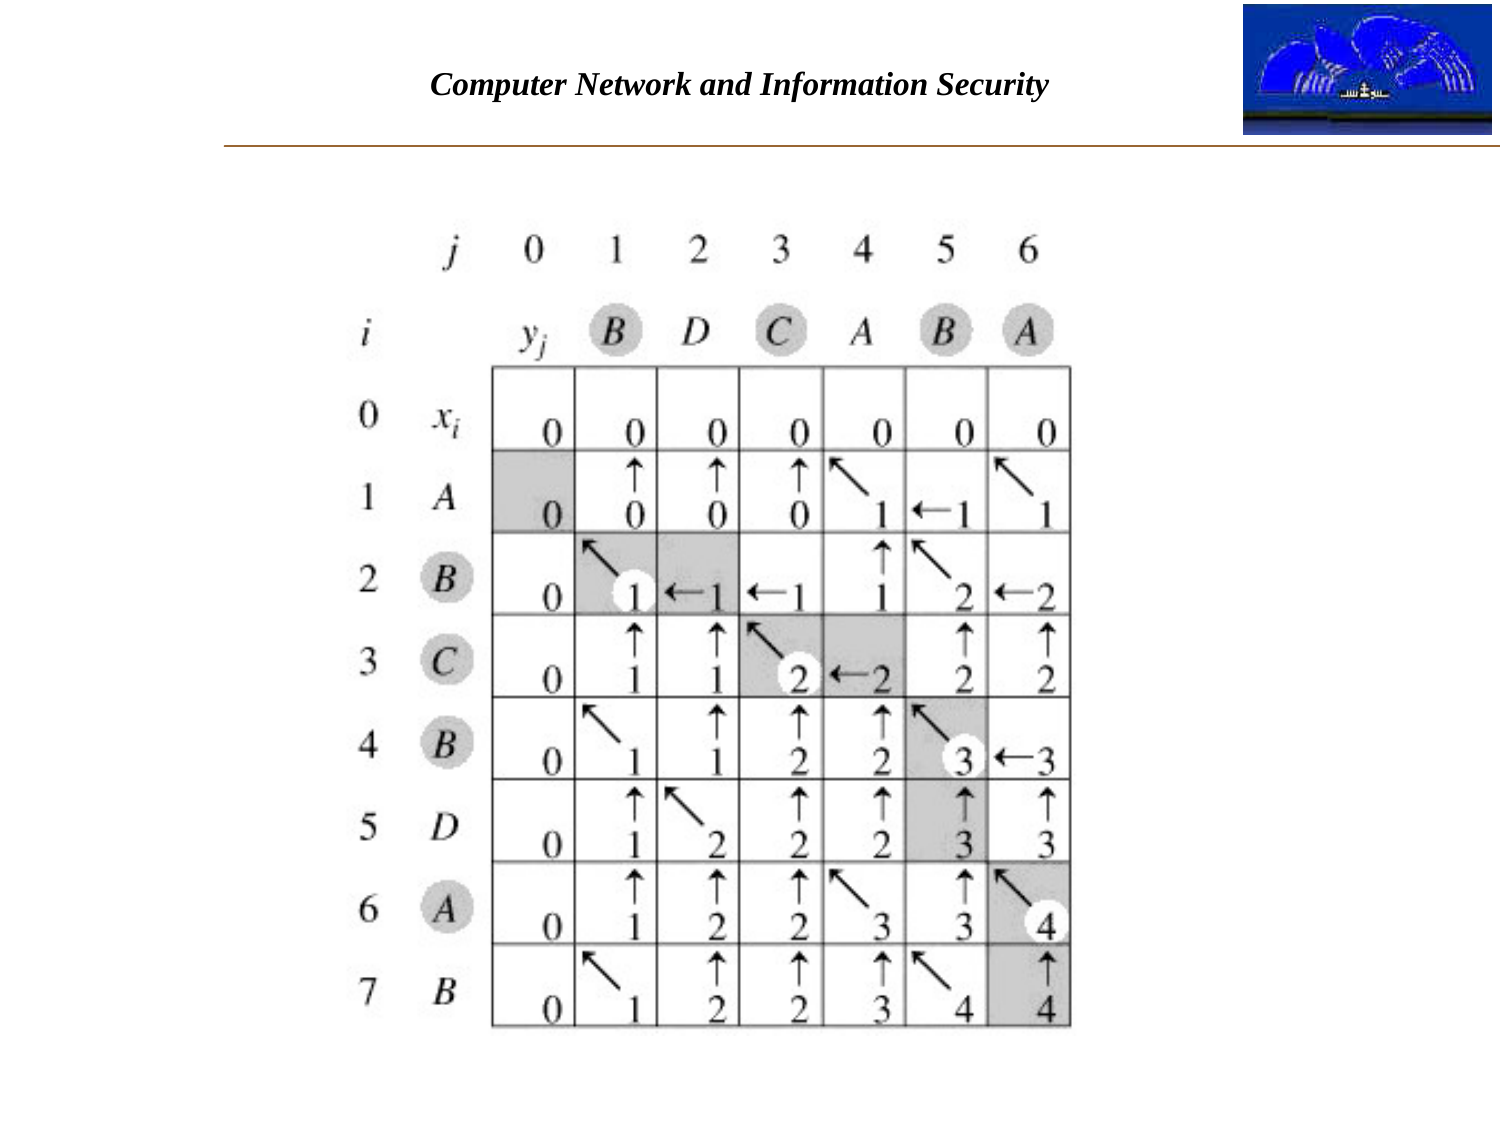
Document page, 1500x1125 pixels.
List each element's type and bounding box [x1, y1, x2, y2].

picture [312, 184, 1143, 1036]
